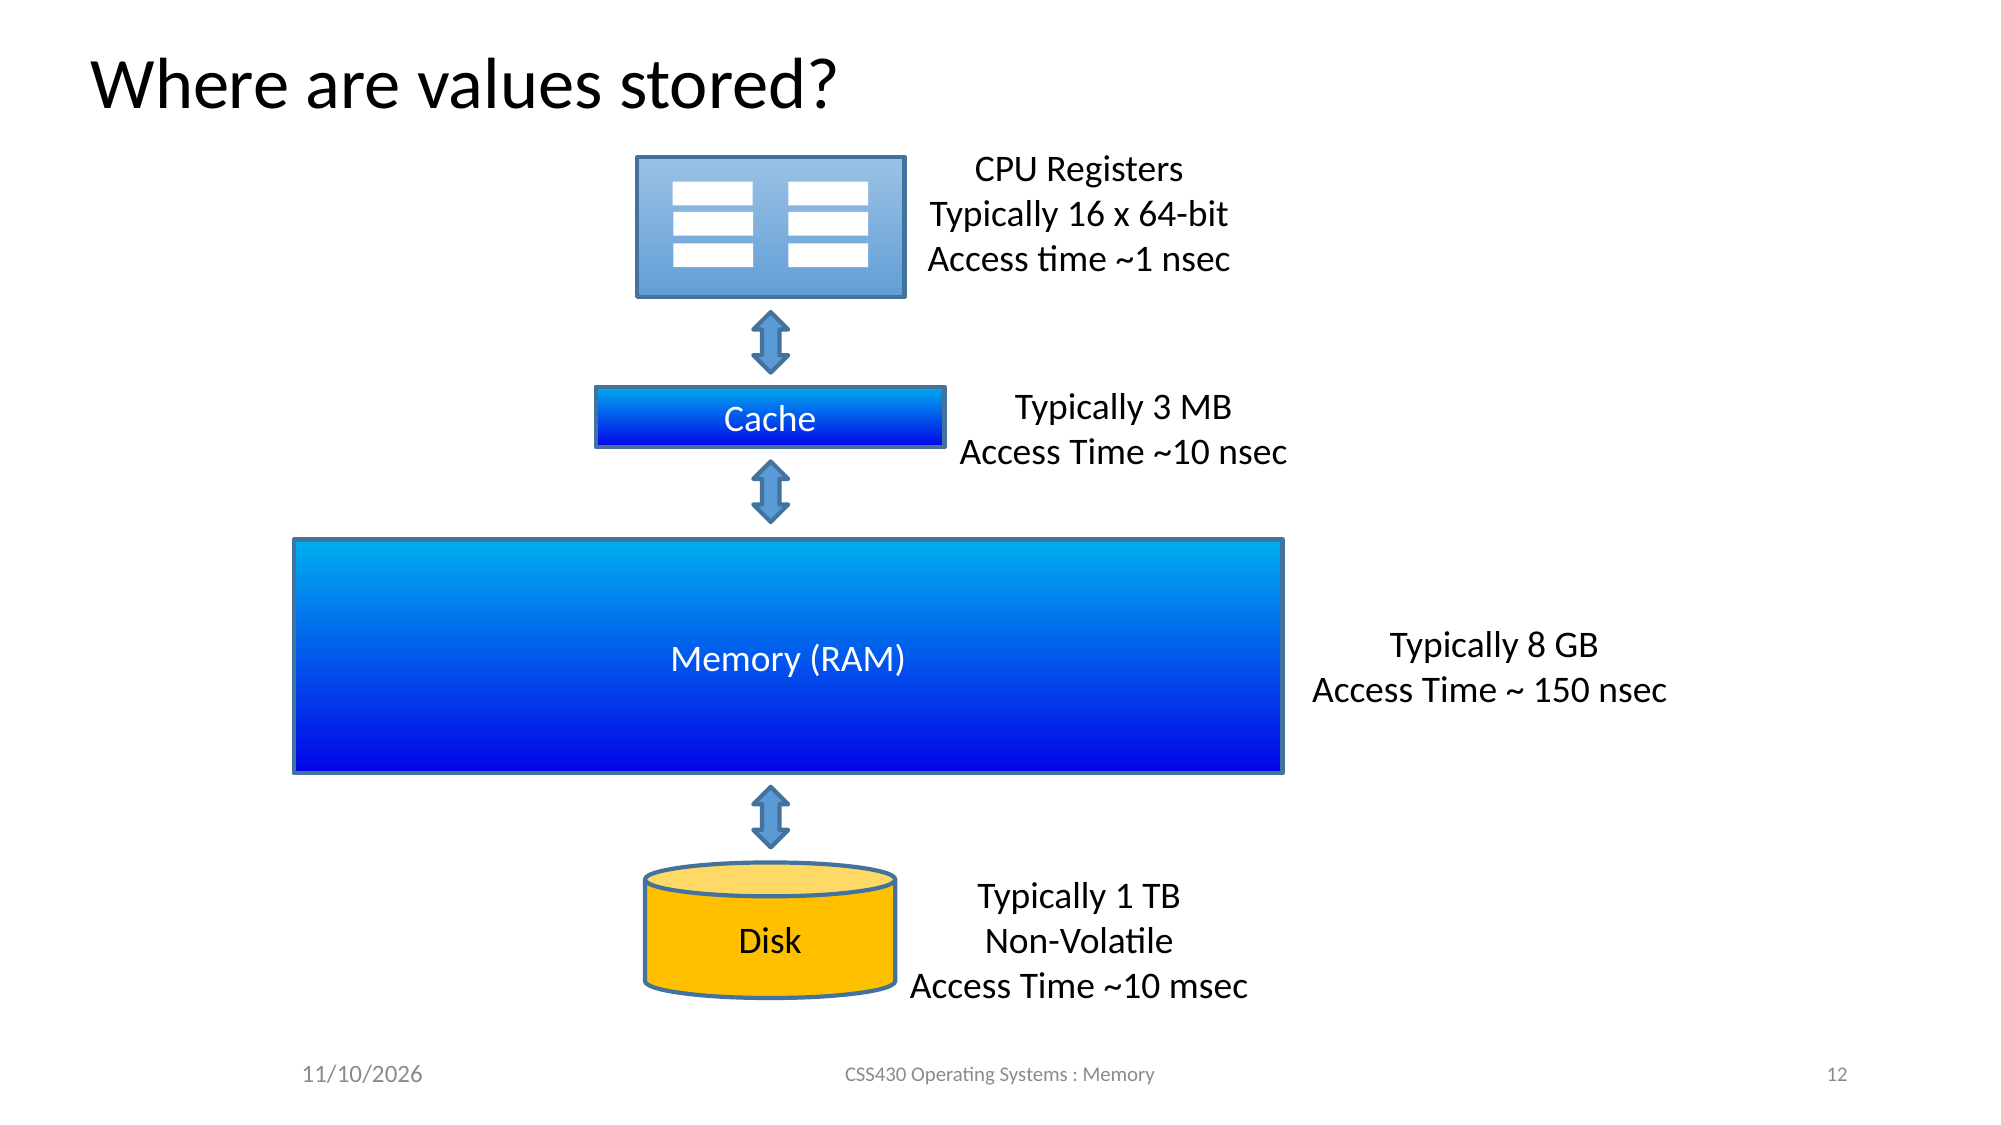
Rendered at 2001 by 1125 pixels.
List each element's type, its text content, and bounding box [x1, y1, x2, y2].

text_box Memory (RAM) [292, 537, 1285, 775]
text_box Typically 1 TB Non-Volatile Access Time ~10 msec [861, 863, 1298, 1059]
text_box Typically 8 GB Access Time ~ 150 nsec [1282, 612, 1706, 763]
text_box CPU Registers Typically 16 x 64-bit Access time ~1 nsec [875, 136, 1283, 331]
text_box [648, 865, 861, 894]
text_box CSS430 Operating Systems : Memory [662, 1042, 1338, 1103]
text_box [786, 210, 870, 238]
text_box [671, 210, 755, 238]
text_box Disk [642, 860, 861, 1001]
text_box 02/21/2020 [137, 1042, 588, 1103]
text_box [751, 459, 791, 525]
text_box [635, 155, 875, 299]
text_box Cache [594, 385, 944, 449]
text_box [751, 309, 791, 375]
text_box [786, 241, 870, 269]
text_box Where are values stored? [75, 38, 1501, 132]
text_box <number> [1412, 1042, 1863, 1103]
text_box [751, 784, 791, 850]
text_box Typically 3 MB Access Time ~10 nsec [944, 374, 1303, 524]
text_box [671, 241, 755, 269]
text_box [671, 180, 755, 207]
text_box [786, 180, 870, 207]
